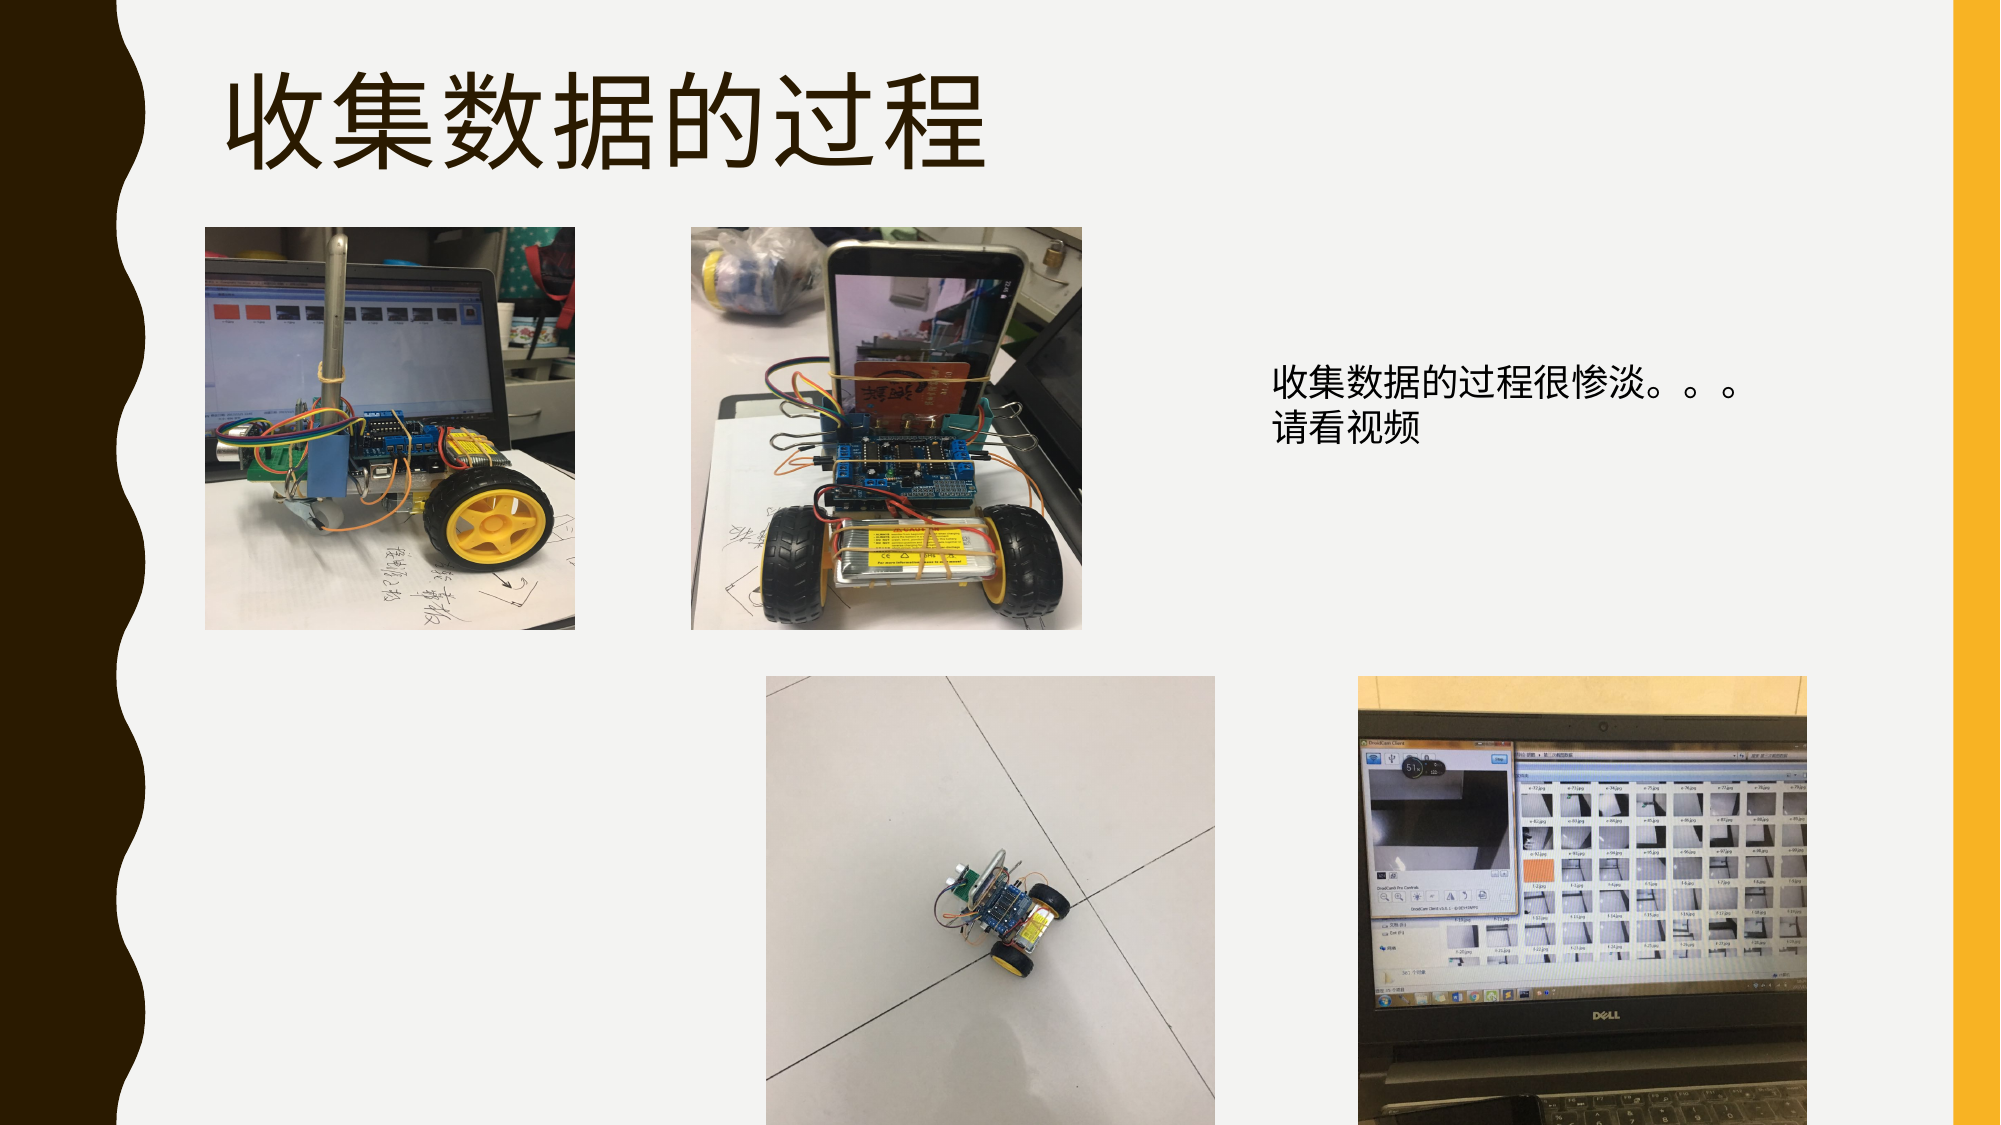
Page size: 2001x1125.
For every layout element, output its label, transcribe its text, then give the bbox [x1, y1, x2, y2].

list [691, 227, 1082, 630]
picture [1357, 676, 1807, 1125]
title 收集数据的过程 [205, 62, 1875, 228]
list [205, 227, 575, 630]
text_box 收集数据的过程很惨淡。。。请看视频 [1256, 351, 1785, 457]
picture [765, 676, 1215, 1125]
